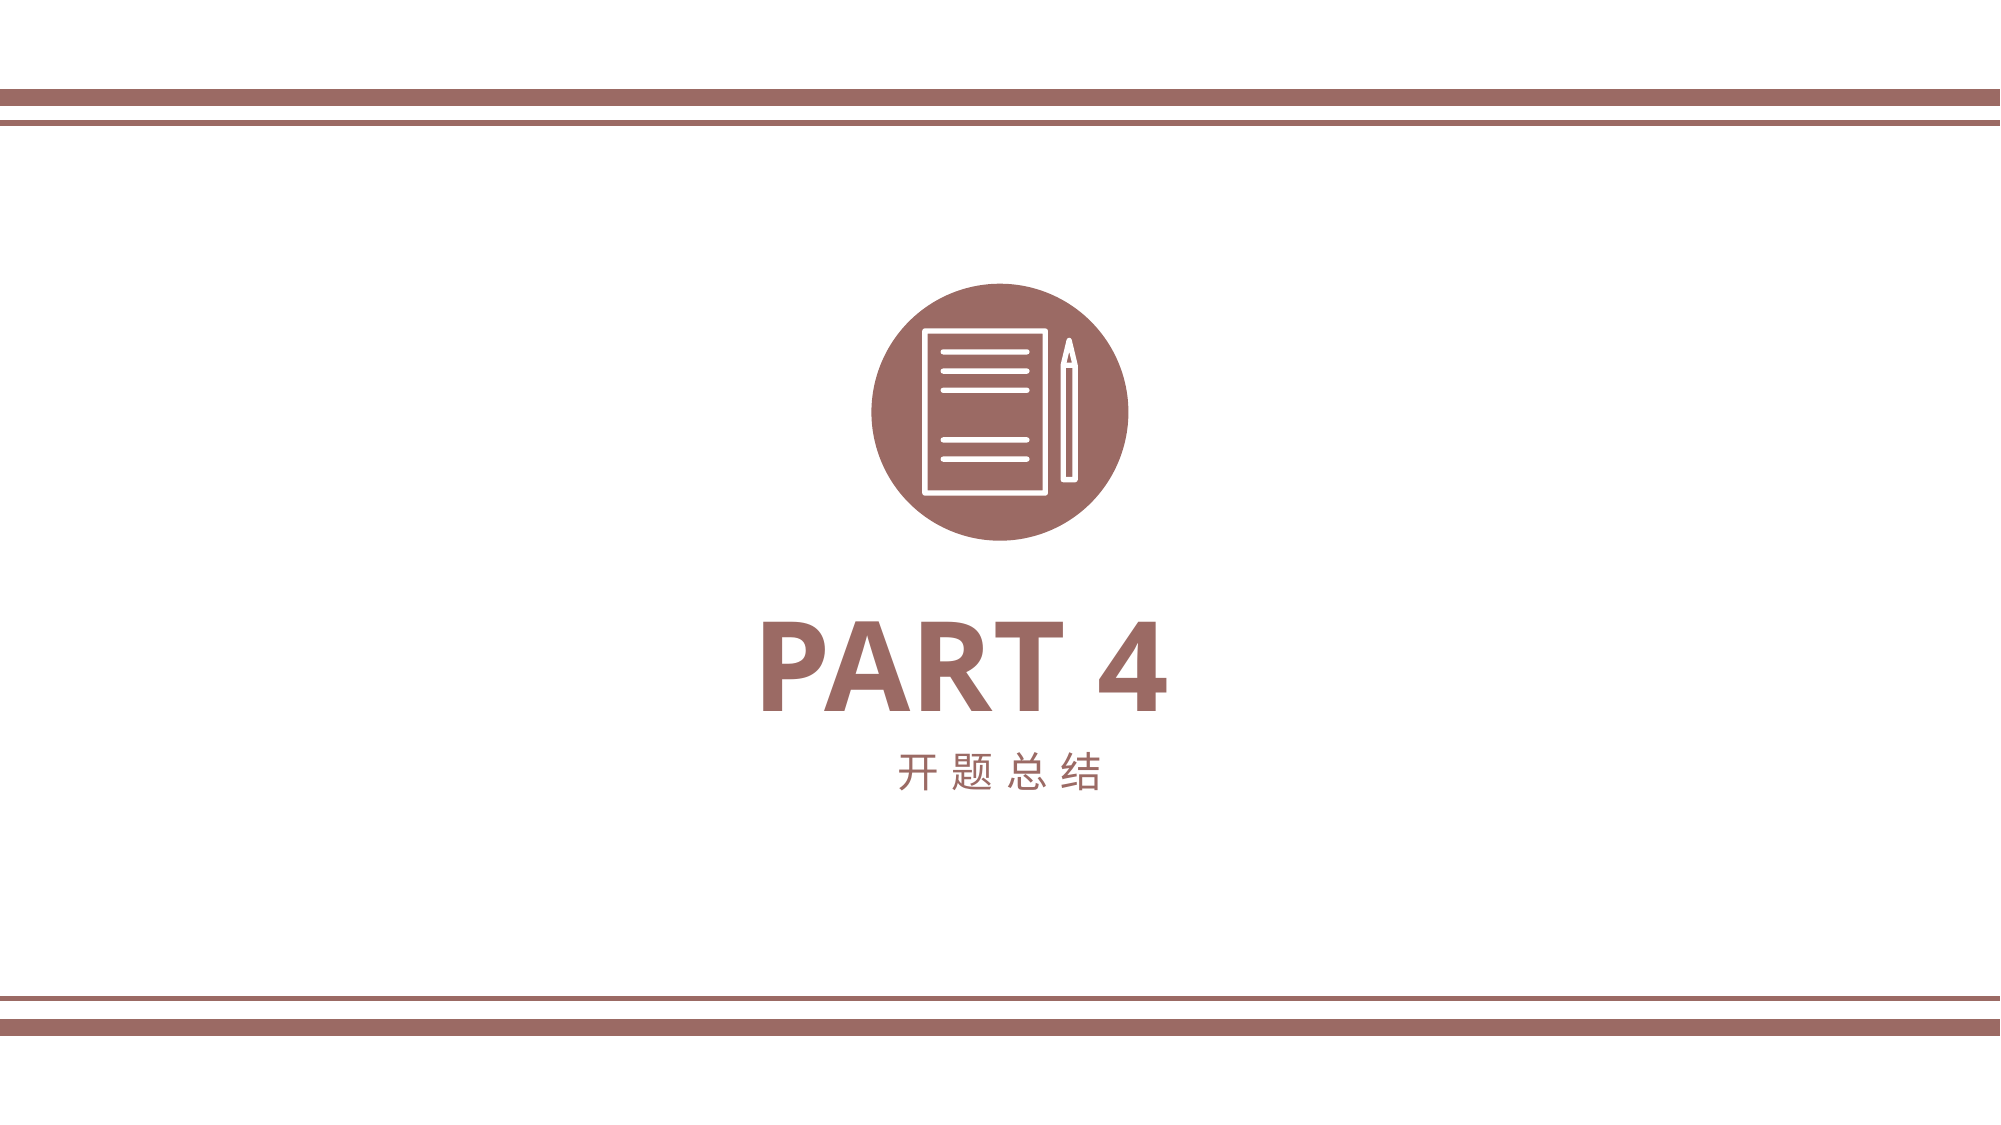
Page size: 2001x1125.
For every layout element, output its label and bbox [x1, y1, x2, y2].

text_box [0, 97, 2000, 1028]
